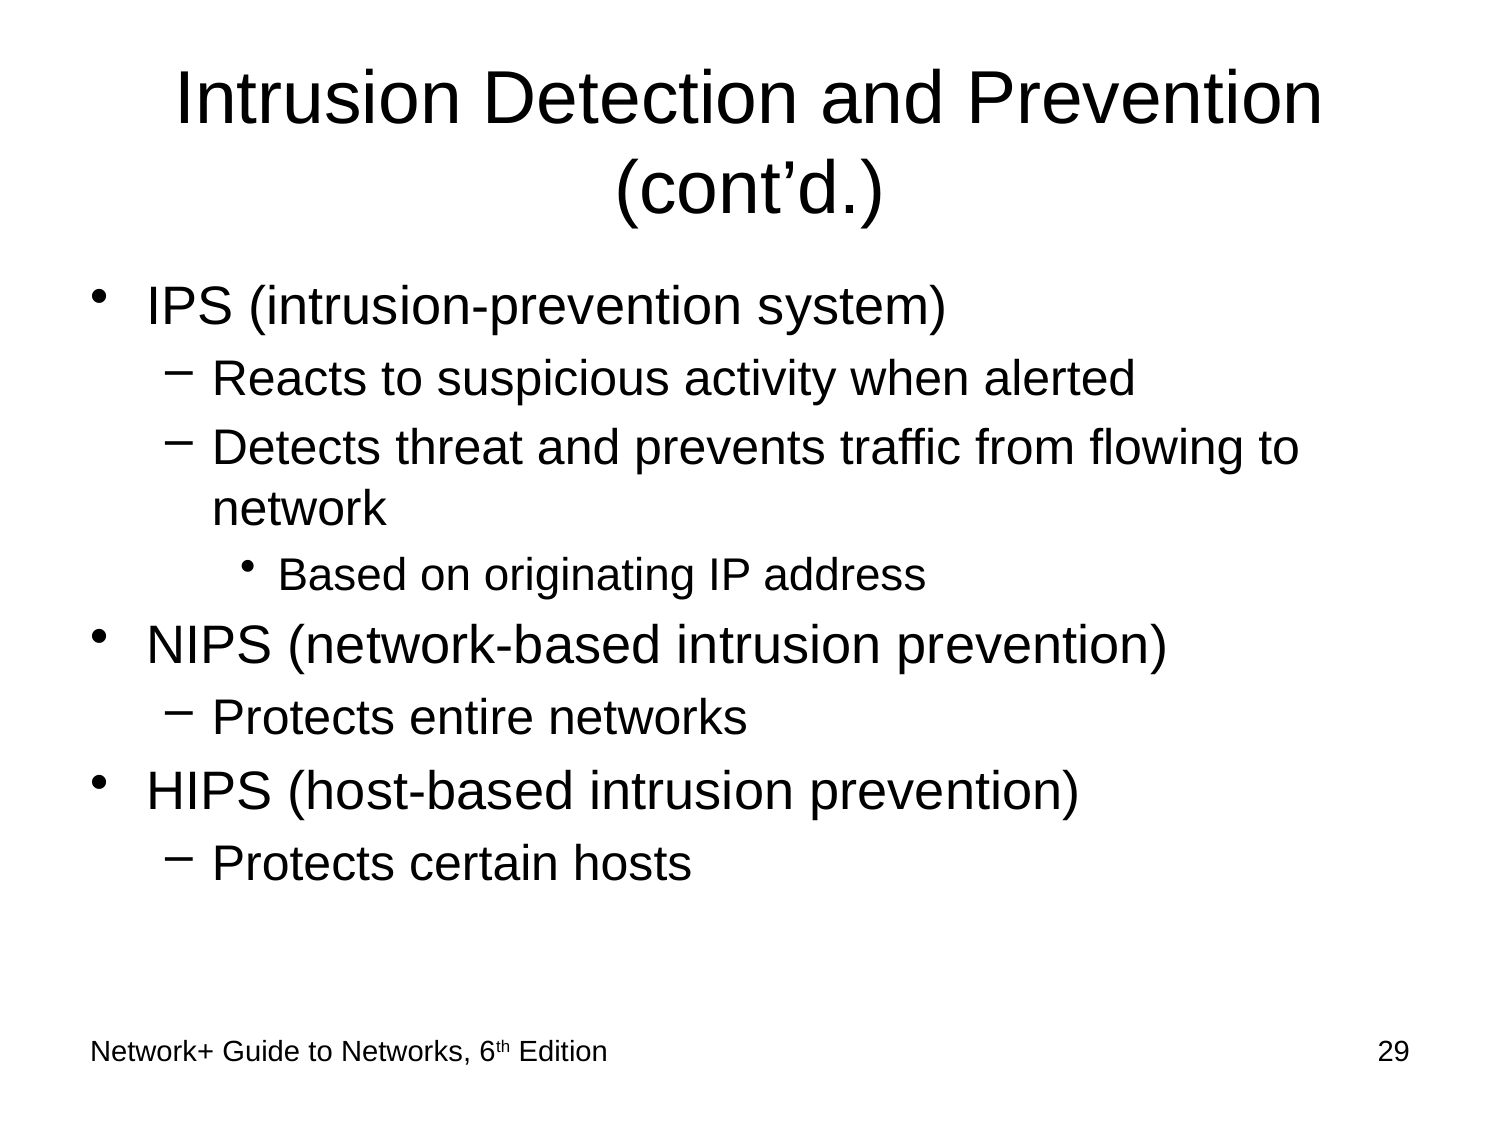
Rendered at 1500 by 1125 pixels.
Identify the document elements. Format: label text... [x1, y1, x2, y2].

list IPS (intrusion-prevention system) Reacts to suspicious activity when alerted Detects threat and prevents traffic from flowing to network Based on originating IP address NIPS (network-based intrusion prevention) Protects entire networks HIPS (host-based intrusion prevention) Protects certain hosts [75, 262, 1425, 1005]
title Intrusion Detection and Prevention (cont’d.) [75, 45, 1425, 233]
footer Network+ Guide to Networks, 6th Edition [74, 1024, 988, 1103]
slide_number 29 [1074, 1024, 1426, 1103]
